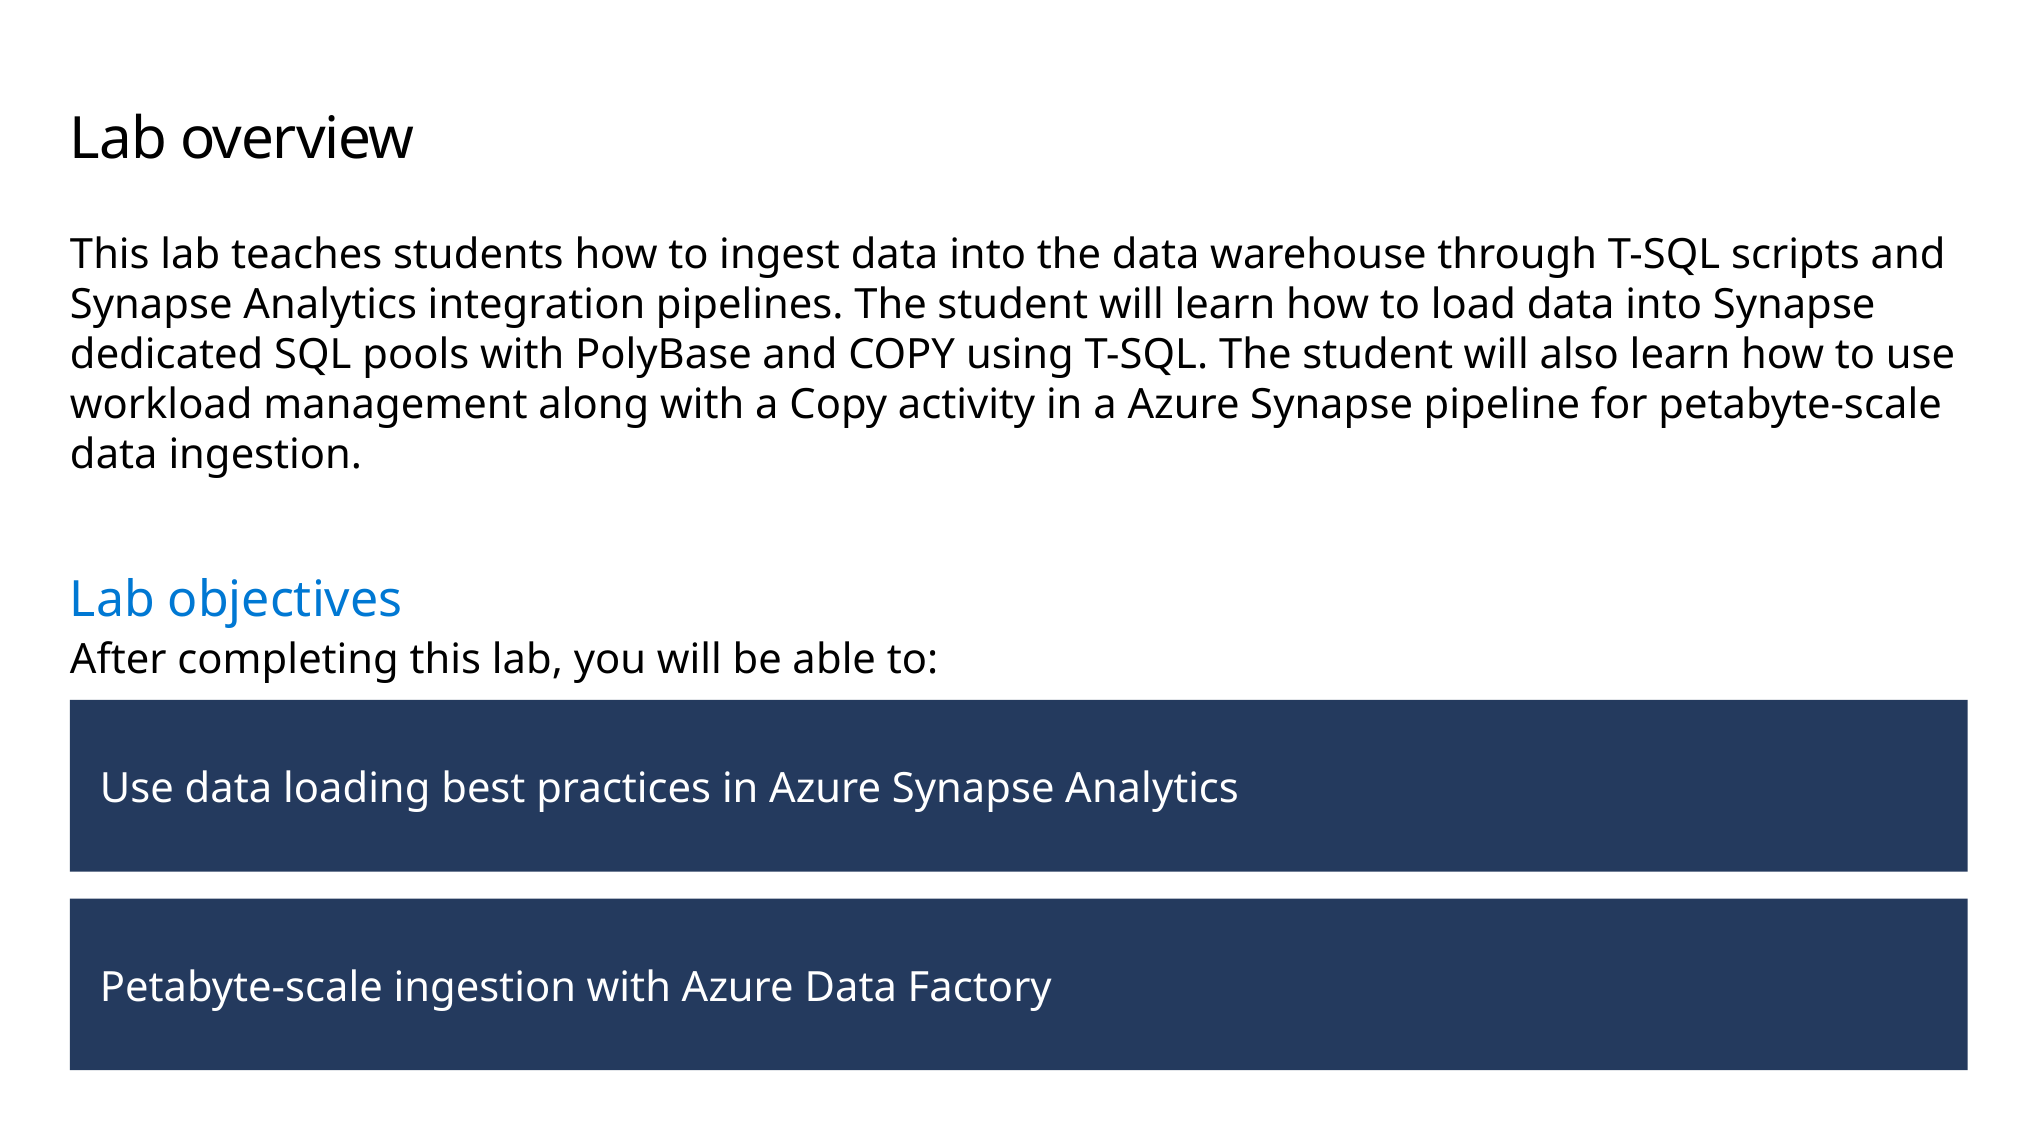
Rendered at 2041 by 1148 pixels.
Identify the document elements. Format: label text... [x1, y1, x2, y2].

text_box Lab objectives After completing this lab, you will be able to: [70, 566, 1970, 683]
text_box Petabyte-scale ingestion with Azure Data Factory [69, 898, 1968, 1071]
text_box This lab teaches students how to ingest data into the data warehouse through T-SQL scripts and Synapse Analytics integration pipelines. The student will learn how to load data into Synapse dedicated SQL pools with PolyBase and COPY using T-SQL. The student will also learn how to use workload management along with a Copy activity in a Azure Synapse pipeline for petabyte-scale data ingestion. [70, 226, 1970, 477]
text_box Use data loading best practices in Azure Synapse Analytics [69, 699, 1968, 872]
title Lab overview [70, 103, 1969, 172]
